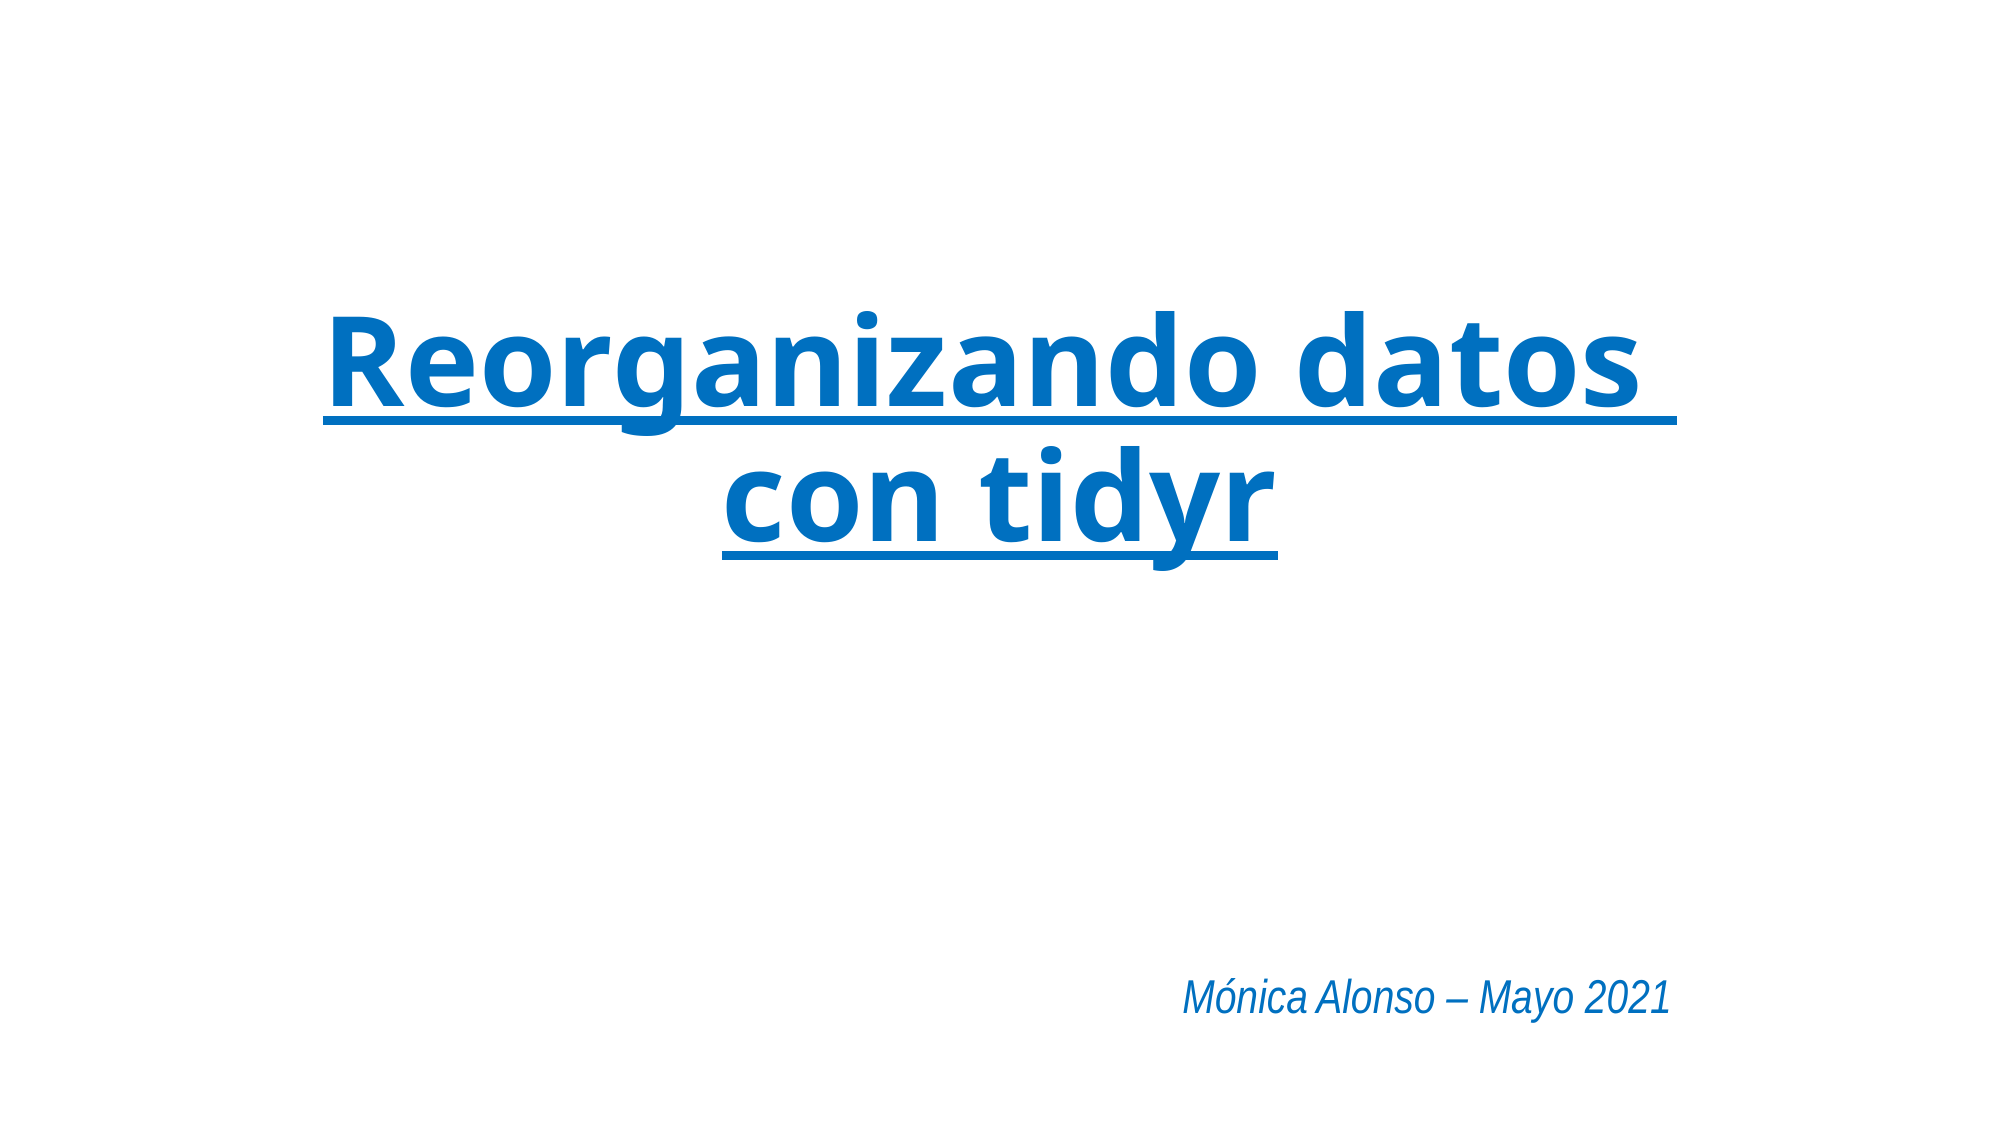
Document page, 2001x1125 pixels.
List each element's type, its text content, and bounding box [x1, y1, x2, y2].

title Reorganizando datos con tidyr [249, 184, 1750, 576]
subtitle Mónica Alonso – Mayo 2021 [249, 590, 1750, 1037]
